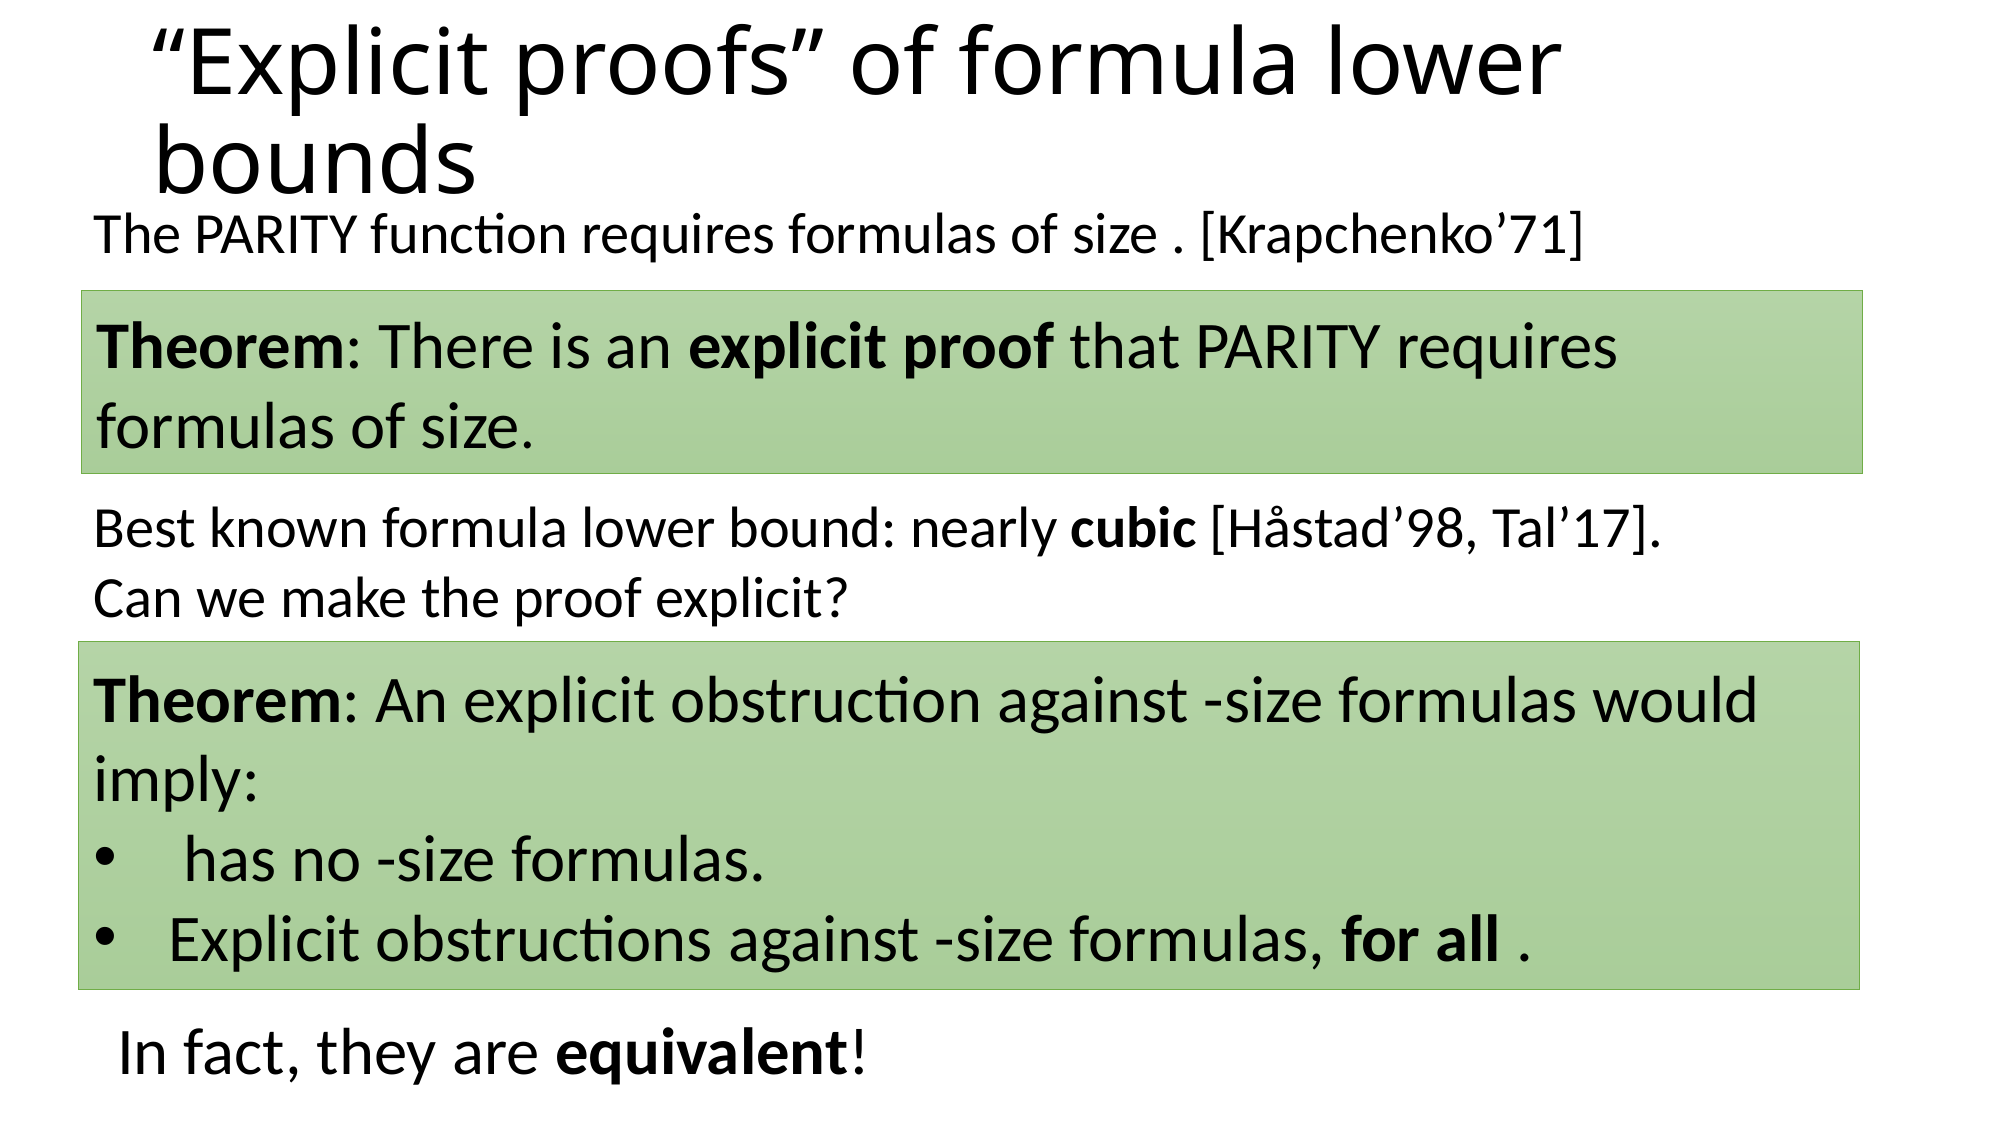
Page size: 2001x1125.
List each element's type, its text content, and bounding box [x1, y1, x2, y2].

title “Explicit proofs” of formula lower bounds [137, 5, 1863, 223]
text_box Best known formula lower bound: nearly cubic [Håstad’98, Tal’17]. Can we make the proof explicit? [78, 481, 1922, 637]
text_box In fact, they are equivalent! [102, 1000, 886, 1095]
